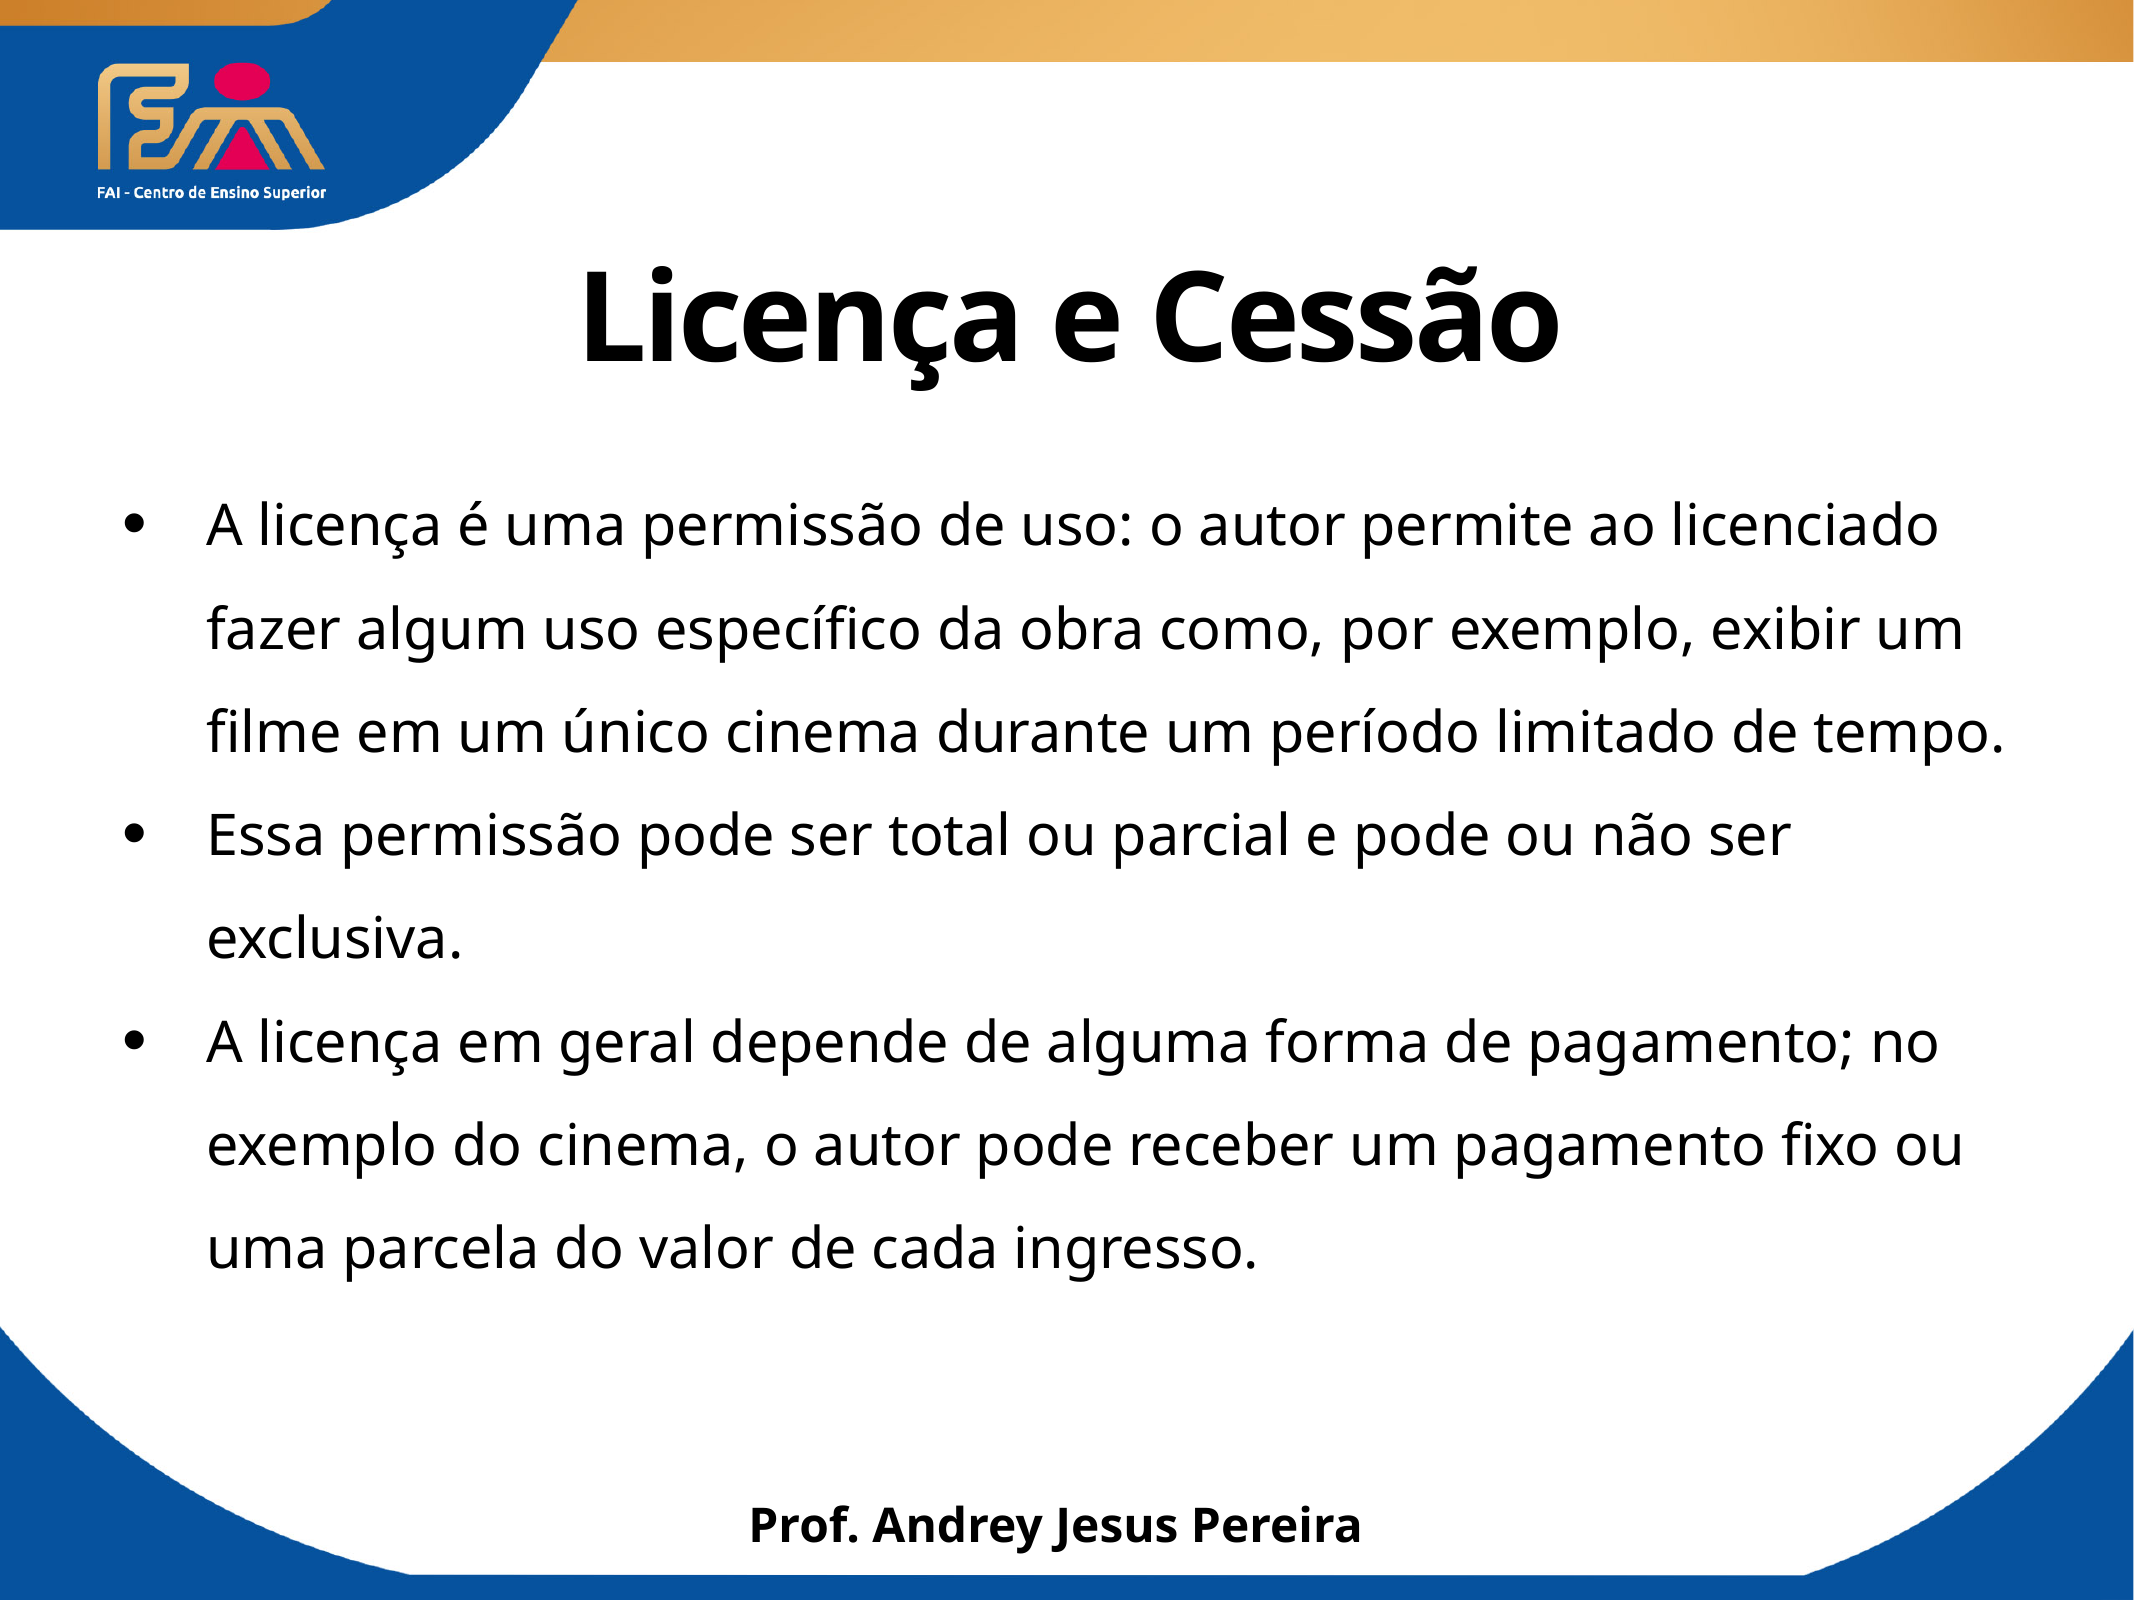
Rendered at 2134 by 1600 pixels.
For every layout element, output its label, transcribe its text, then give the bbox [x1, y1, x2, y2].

picture [0, 0, 2134, 1600]
list Prof. Andrey Jesus Pereira [739, 1484, 1401, 1562]
subtitle A licença é uma permissão de uso: o autor permite ao licenciado fazer algum uso específico da obra como, por exemplo, exibir um filme em um único cinema durante um período limitado de tempo. Essa permissão pode ser total ou parcial e pode ou não ser exclusiva. A licença em geral depende de alguma forma de pagamento; no exemplo do cinema, o autor pode receber um pagamento fixo ou uma parcela do valor de cada ingresso. [114, 445, 2020, 1403]
title Licença e Cessão [85, 256, 2055, 411]
